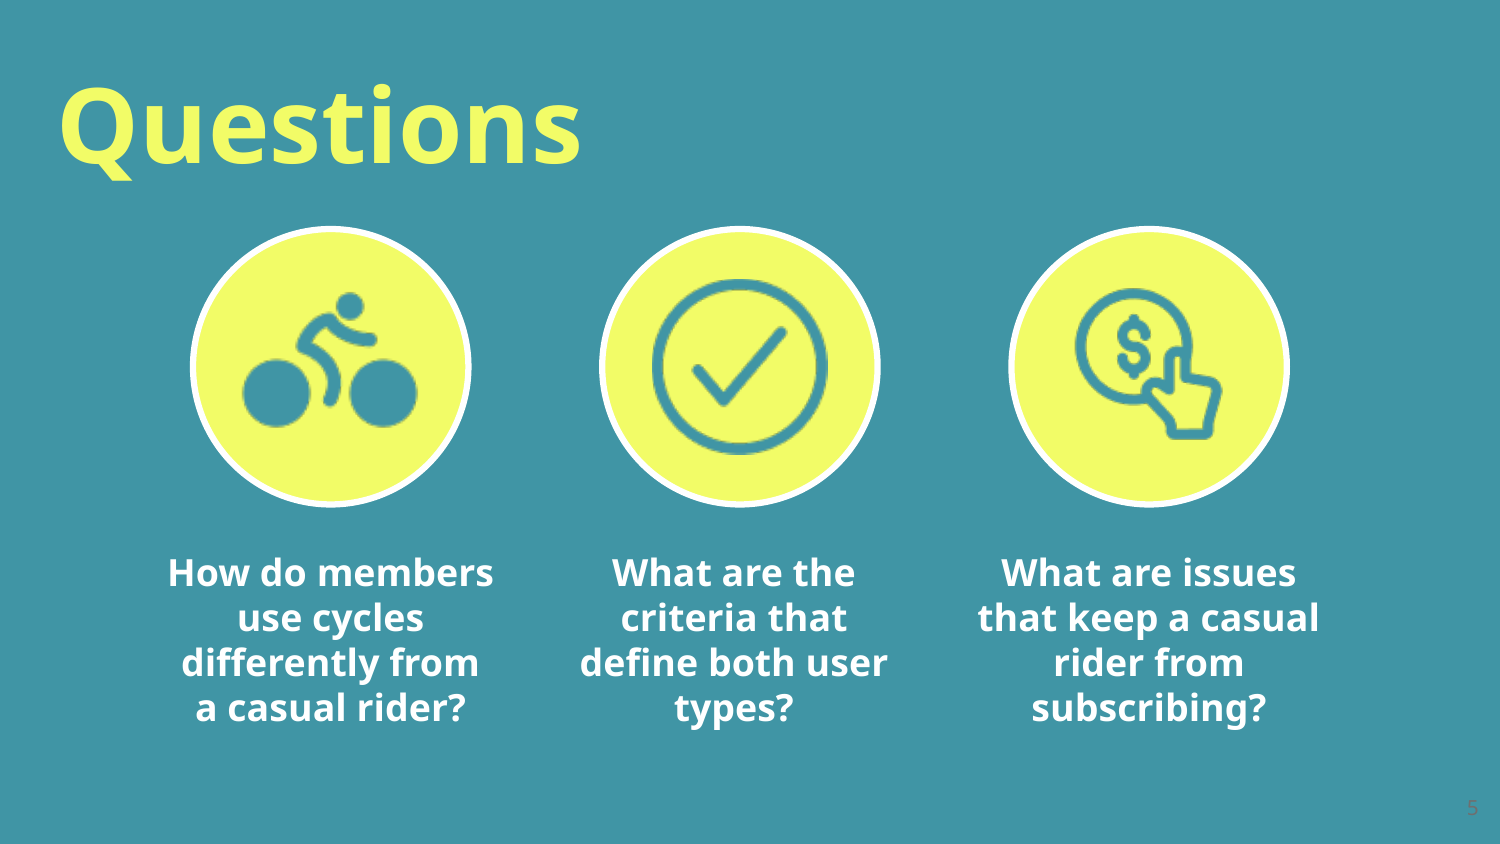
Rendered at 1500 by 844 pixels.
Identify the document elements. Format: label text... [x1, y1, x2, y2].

text_box How do members use cycles differently from a casual rider? [150, 533, 511, 780]
text_box [192, 304, 208, 430]
title Questions [41, 44, 1464, 220]
text_box What are the criteria that define both user types? [563, 533, 905, 745]
text_box [602, 229, 878, 505]
picture [1059, 265, 1239, 488]
text_box [1011, 229, 1287, 467]
picture [213, 231, 448, 522]
text_box What are issues that keep a casual rider from subscribing? [958, 533, 1340, 745]
picture [652, 279, 828, 455]
slide_number ‹#› [1403, 779, 1494, 844]
text_box [1101, 496, 1197, 505]
text_box [453, 303, 469, 431]
